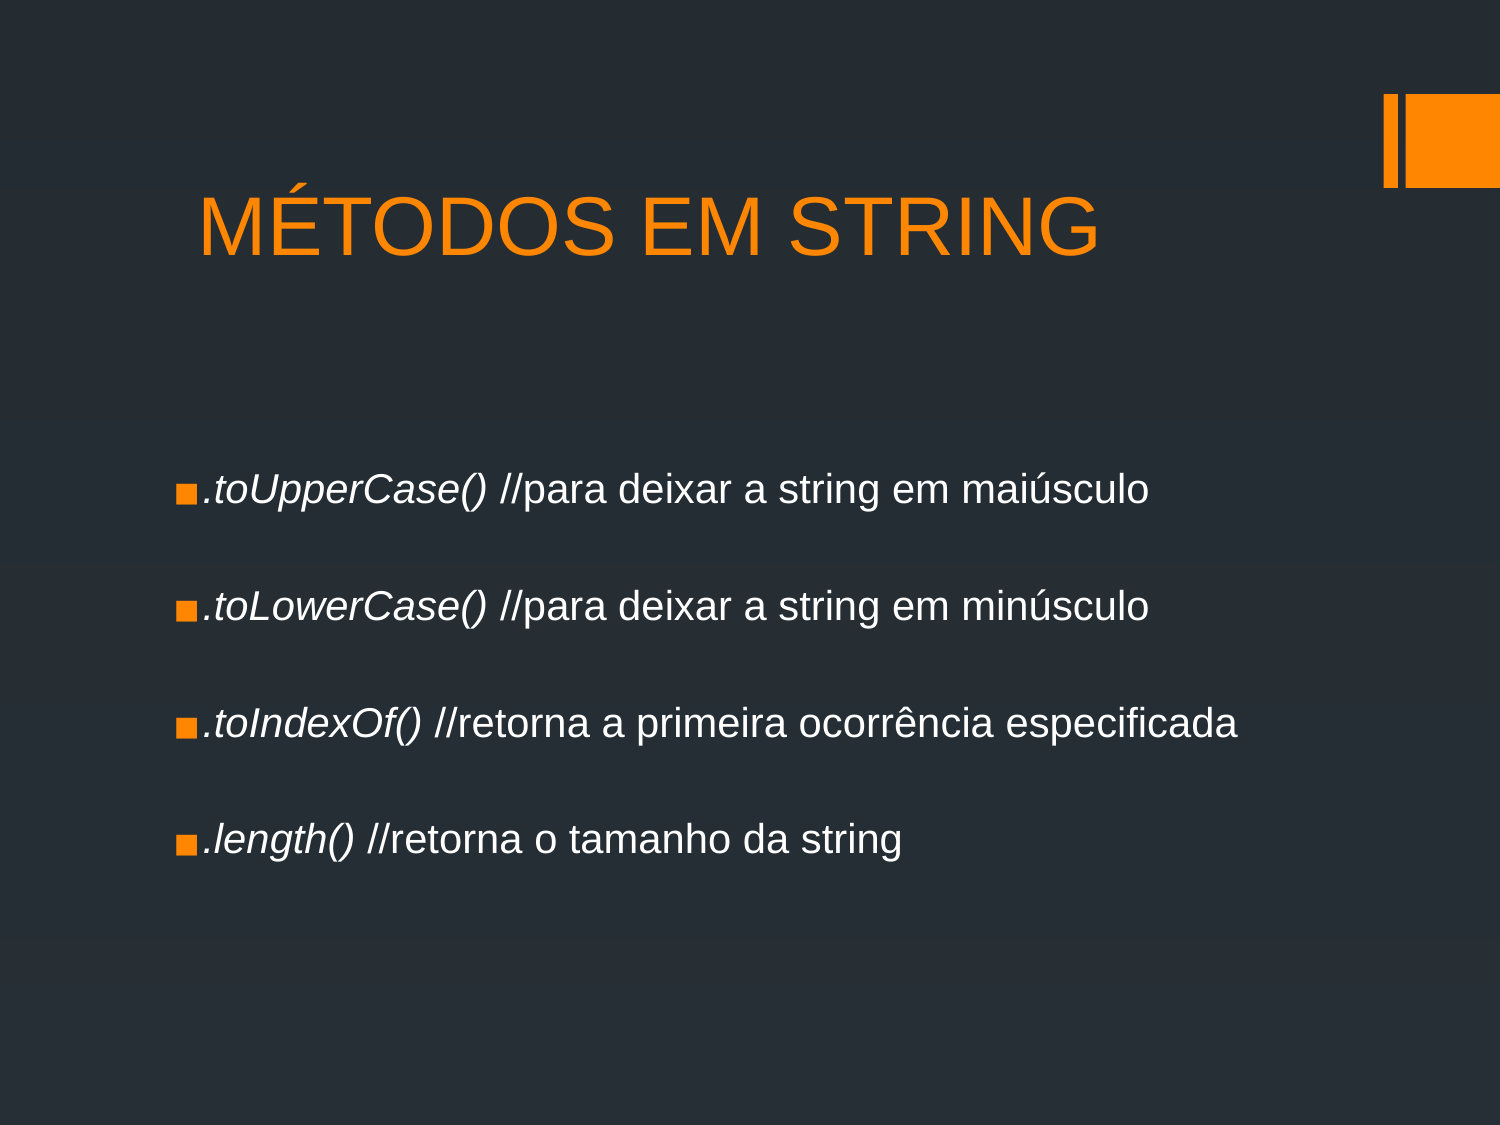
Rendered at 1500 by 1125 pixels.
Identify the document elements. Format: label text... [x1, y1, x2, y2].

title MÉTODOS EM STRING [183, 90, 1383, 280]
list .toUpperCase() //para deixar a string em maiúsculo .toLowerCase() //para deixar a string em minúsculo .toIndexOf() //retorna a primeira ocorrência especificada .length() //retorna o tamanho da string [150, 454, 1350, 1035]
